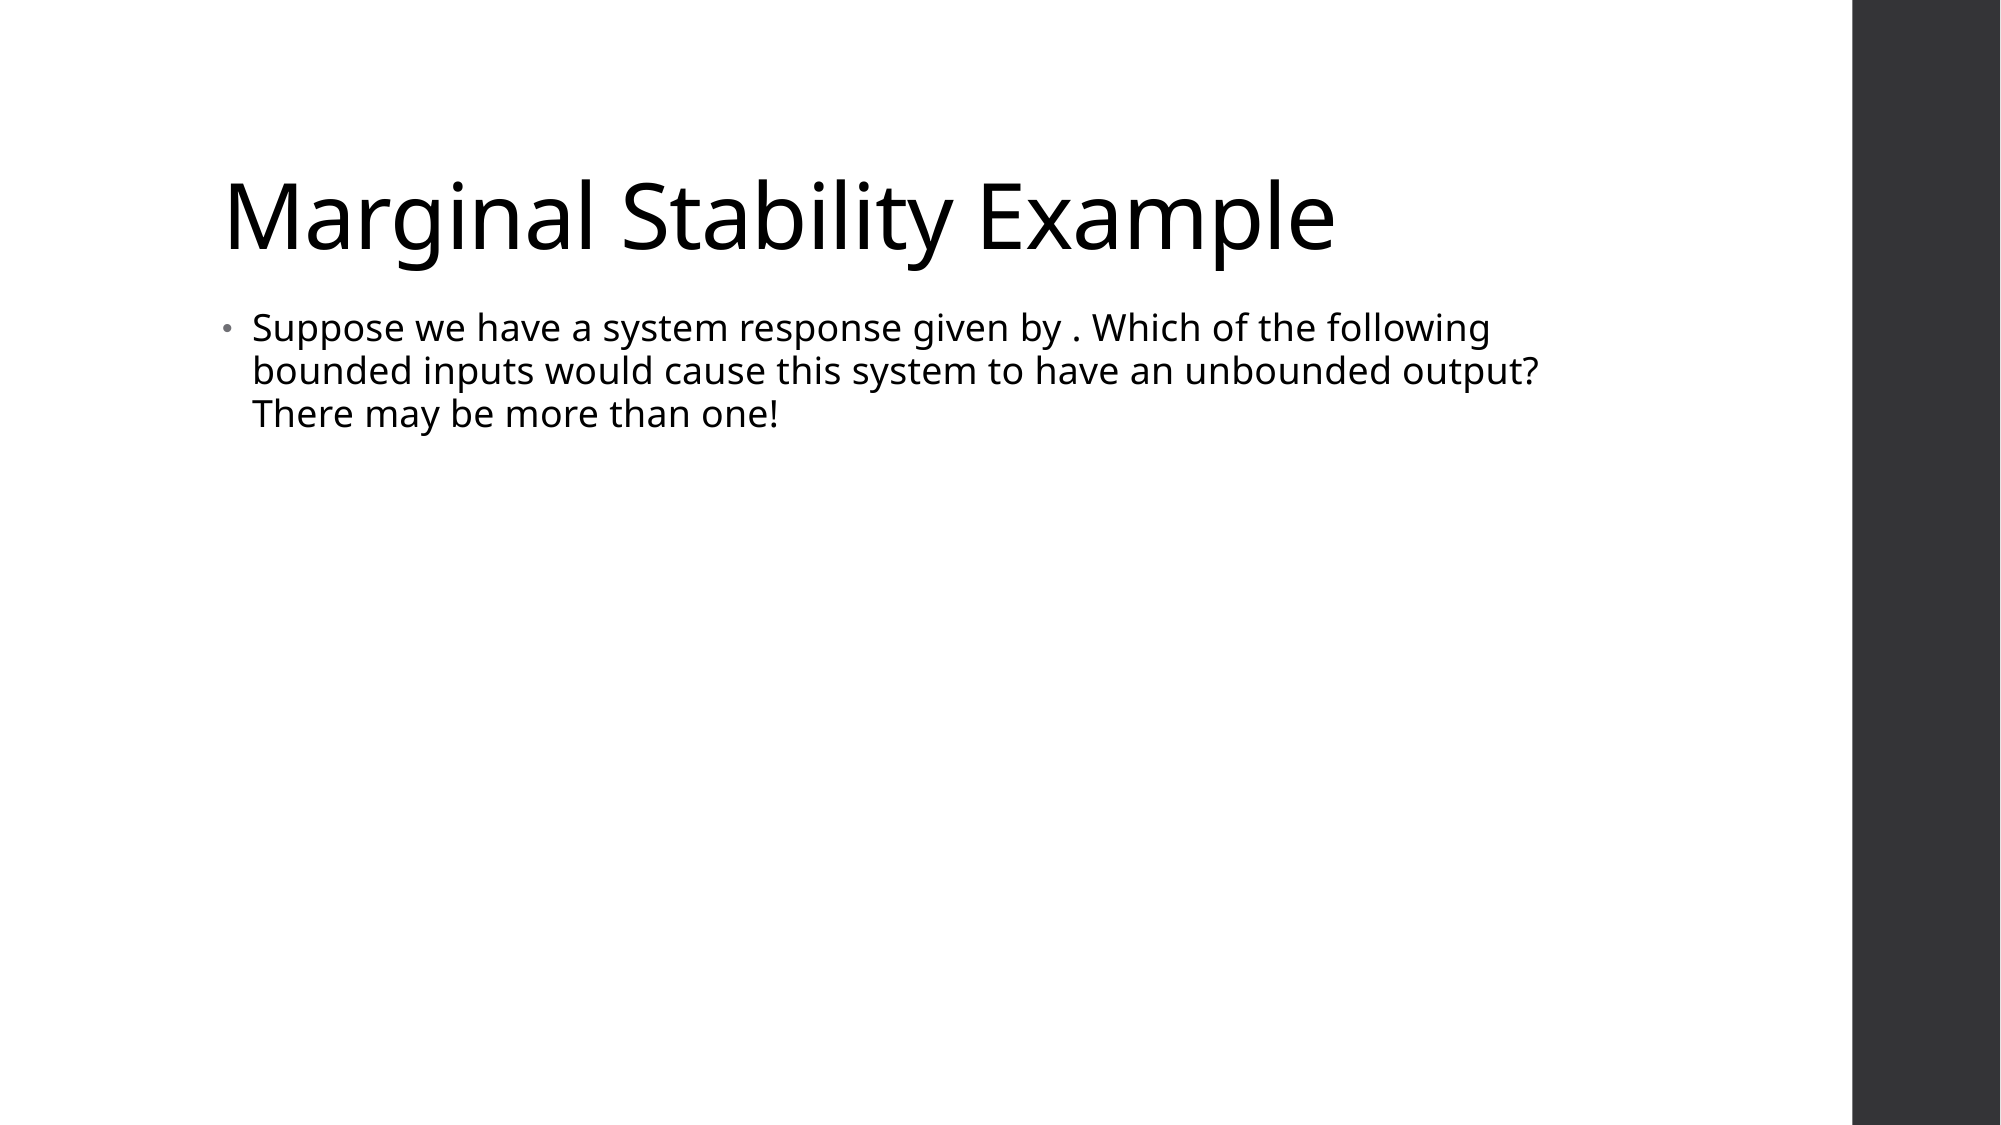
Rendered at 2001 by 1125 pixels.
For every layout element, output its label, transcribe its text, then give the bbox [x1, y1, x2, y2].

title Marginal Stability Example [206, 60, 1797, 278]
